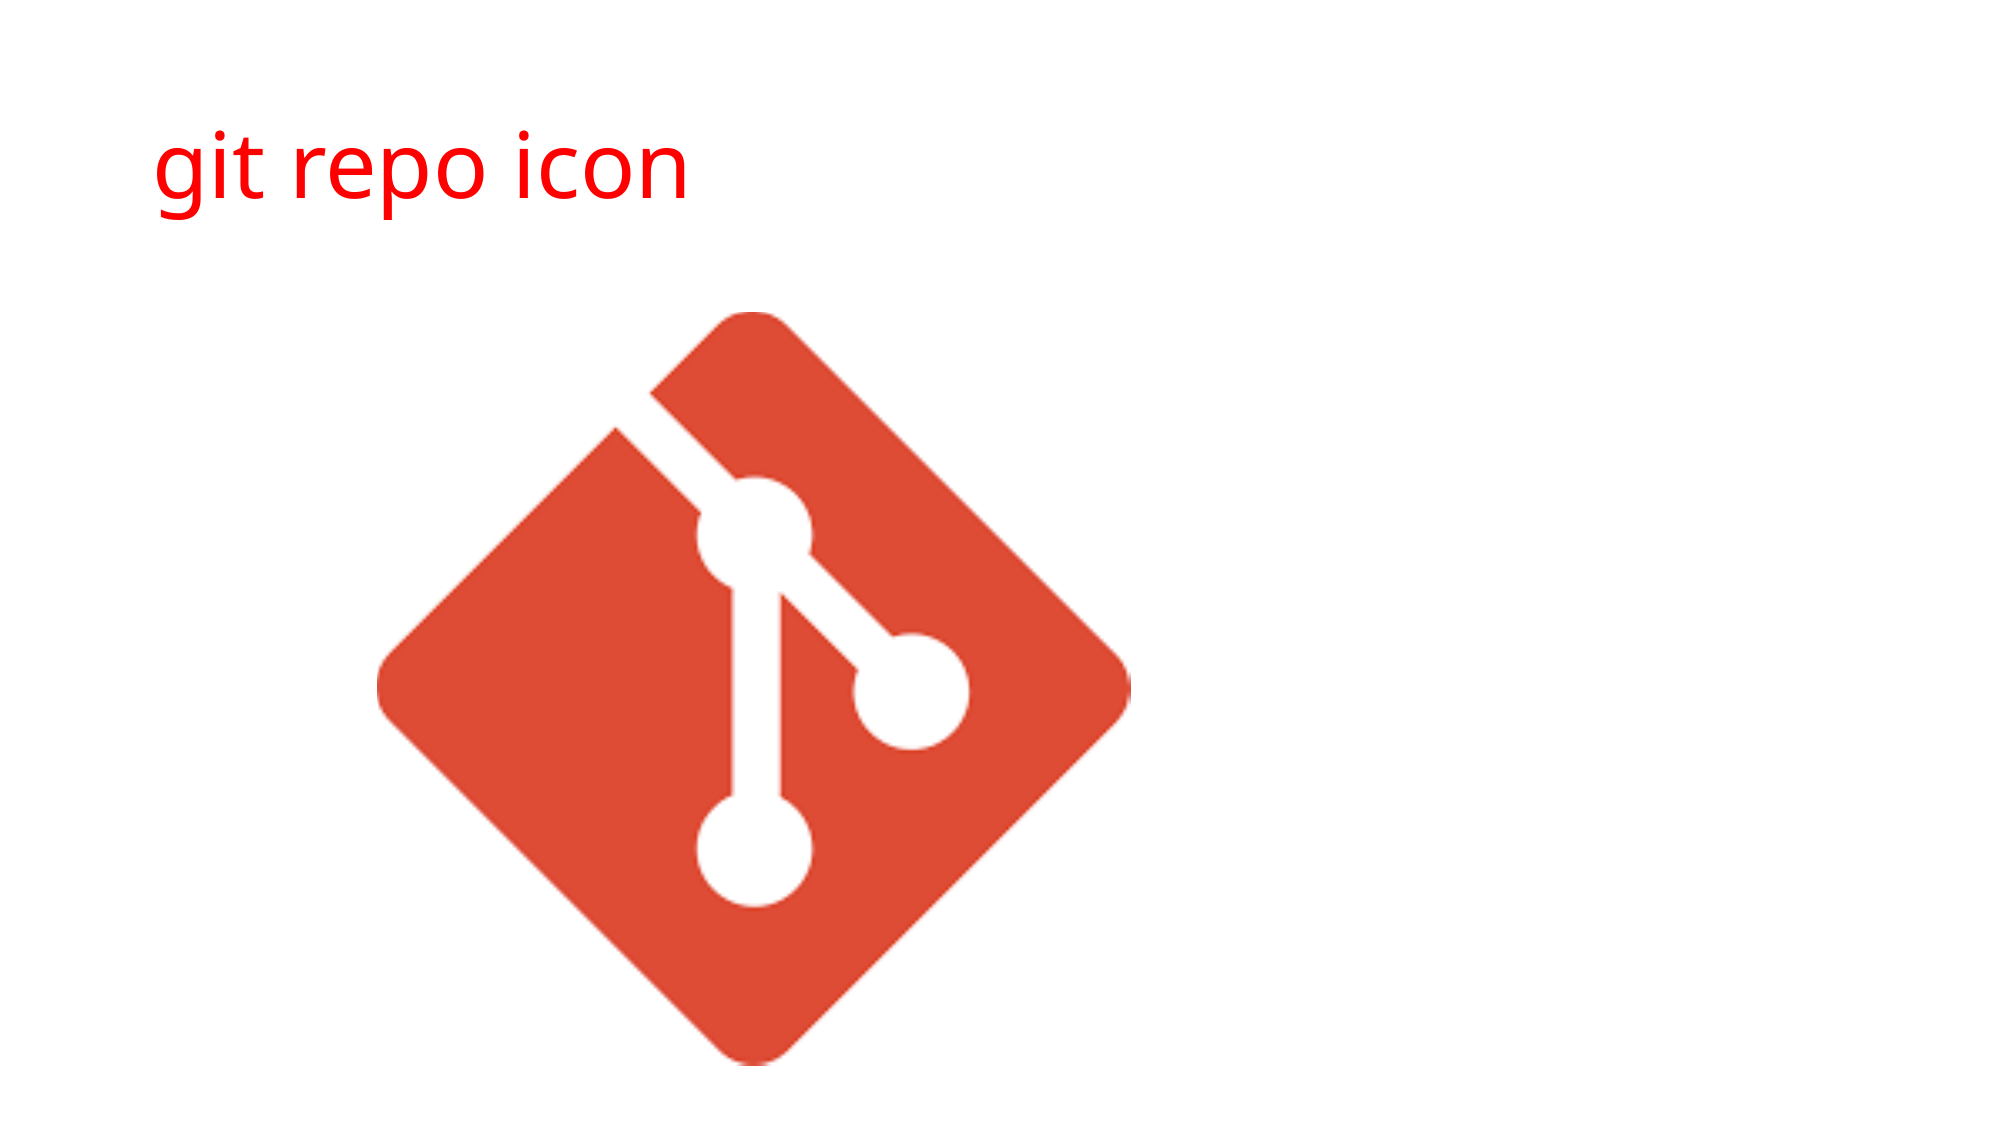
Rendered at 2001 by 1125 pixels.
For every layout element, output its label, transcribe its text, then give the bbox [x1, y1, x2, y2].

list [377, 312, 1131, 1066]
title git repo icon [137, 59, 1863, 278]
